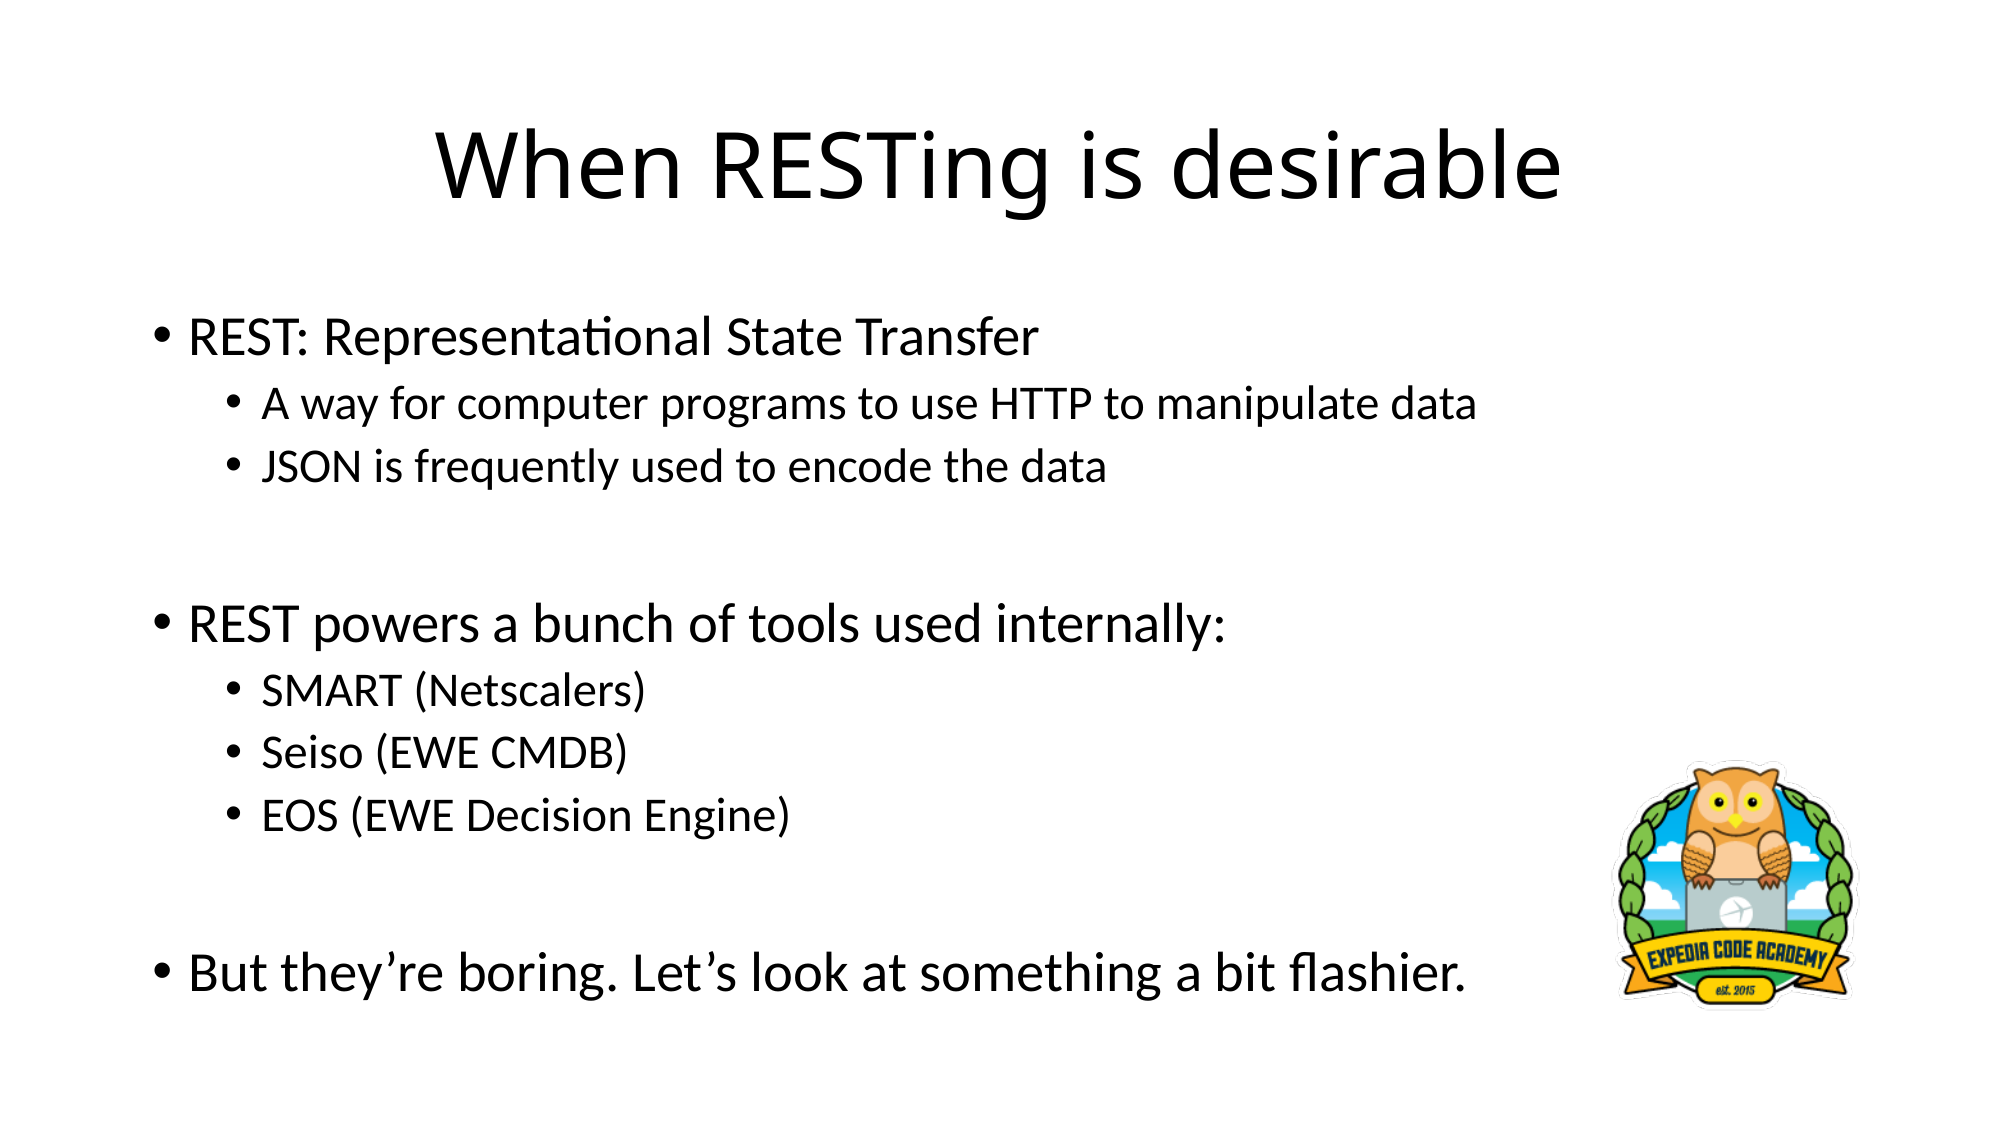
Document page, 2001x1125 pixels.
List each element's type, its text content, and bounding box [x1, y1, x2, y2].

picture [1607, 758, 1863, 1014]
title When RESTing is desirable [137, 59, 1863, 278]
list REST: Representational State Transfer A way for computer programs to use HTTP to manipulate data JSON is frequently used to encode the data REST powers a bunch of tools used internally: SMART (Netscalers) Seiso (EWE CMDB) EOS (EWE Decision Engine) But they’re boring. Let’s look at something a bit flashier. [137, 299, 1863, 1014]
